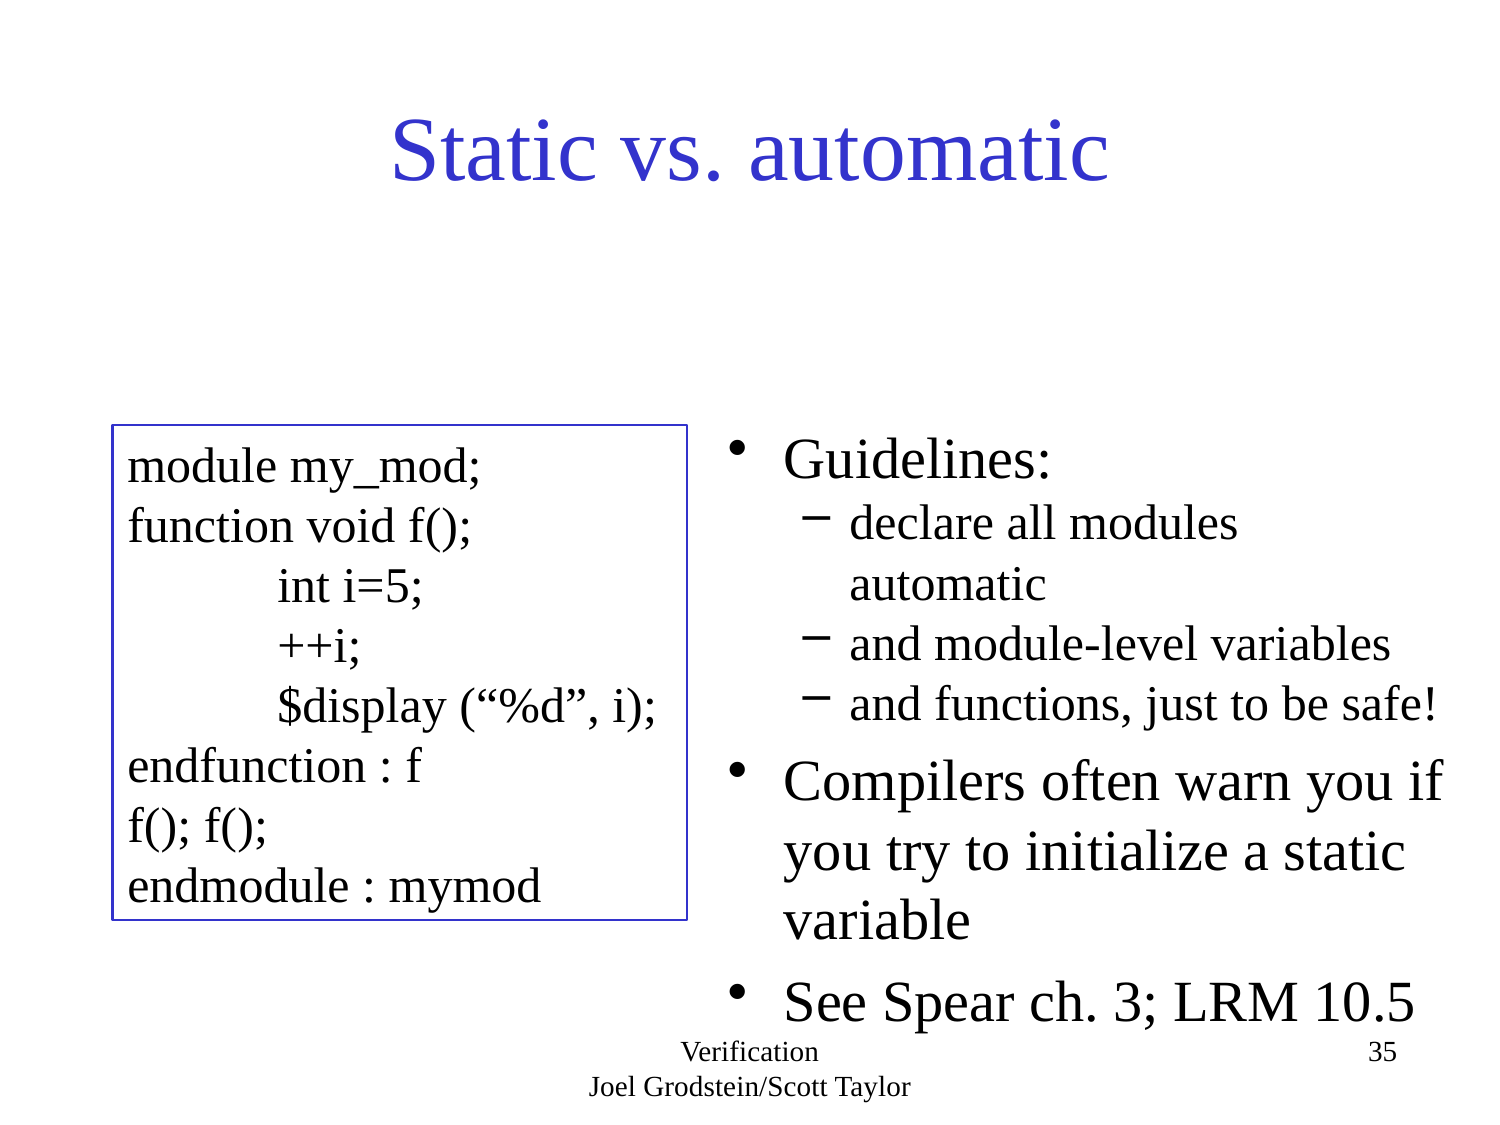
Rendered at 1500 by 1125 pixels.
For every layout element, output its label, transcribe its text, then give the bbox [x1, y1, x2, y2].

footer Verification Joel Grodstein/Scott Taylor [512, 1024, 988, 1101]
text_box module my_mod; function void f(); int i=5; ++i; $display (“%d”, i); endfunction : f f(); f(); endmodule : mymod [112, 424, 688, 920]
title Static vs. automatic [112, 50, 1388, 238]
list Guidelines: declare all modules automatic and module-level variables and functions, just to be safe! Compilers often warn you if you try to initialize a static variable See Spear ch. 3; LRM 10.5 [712, 412, 1463, 1000]
